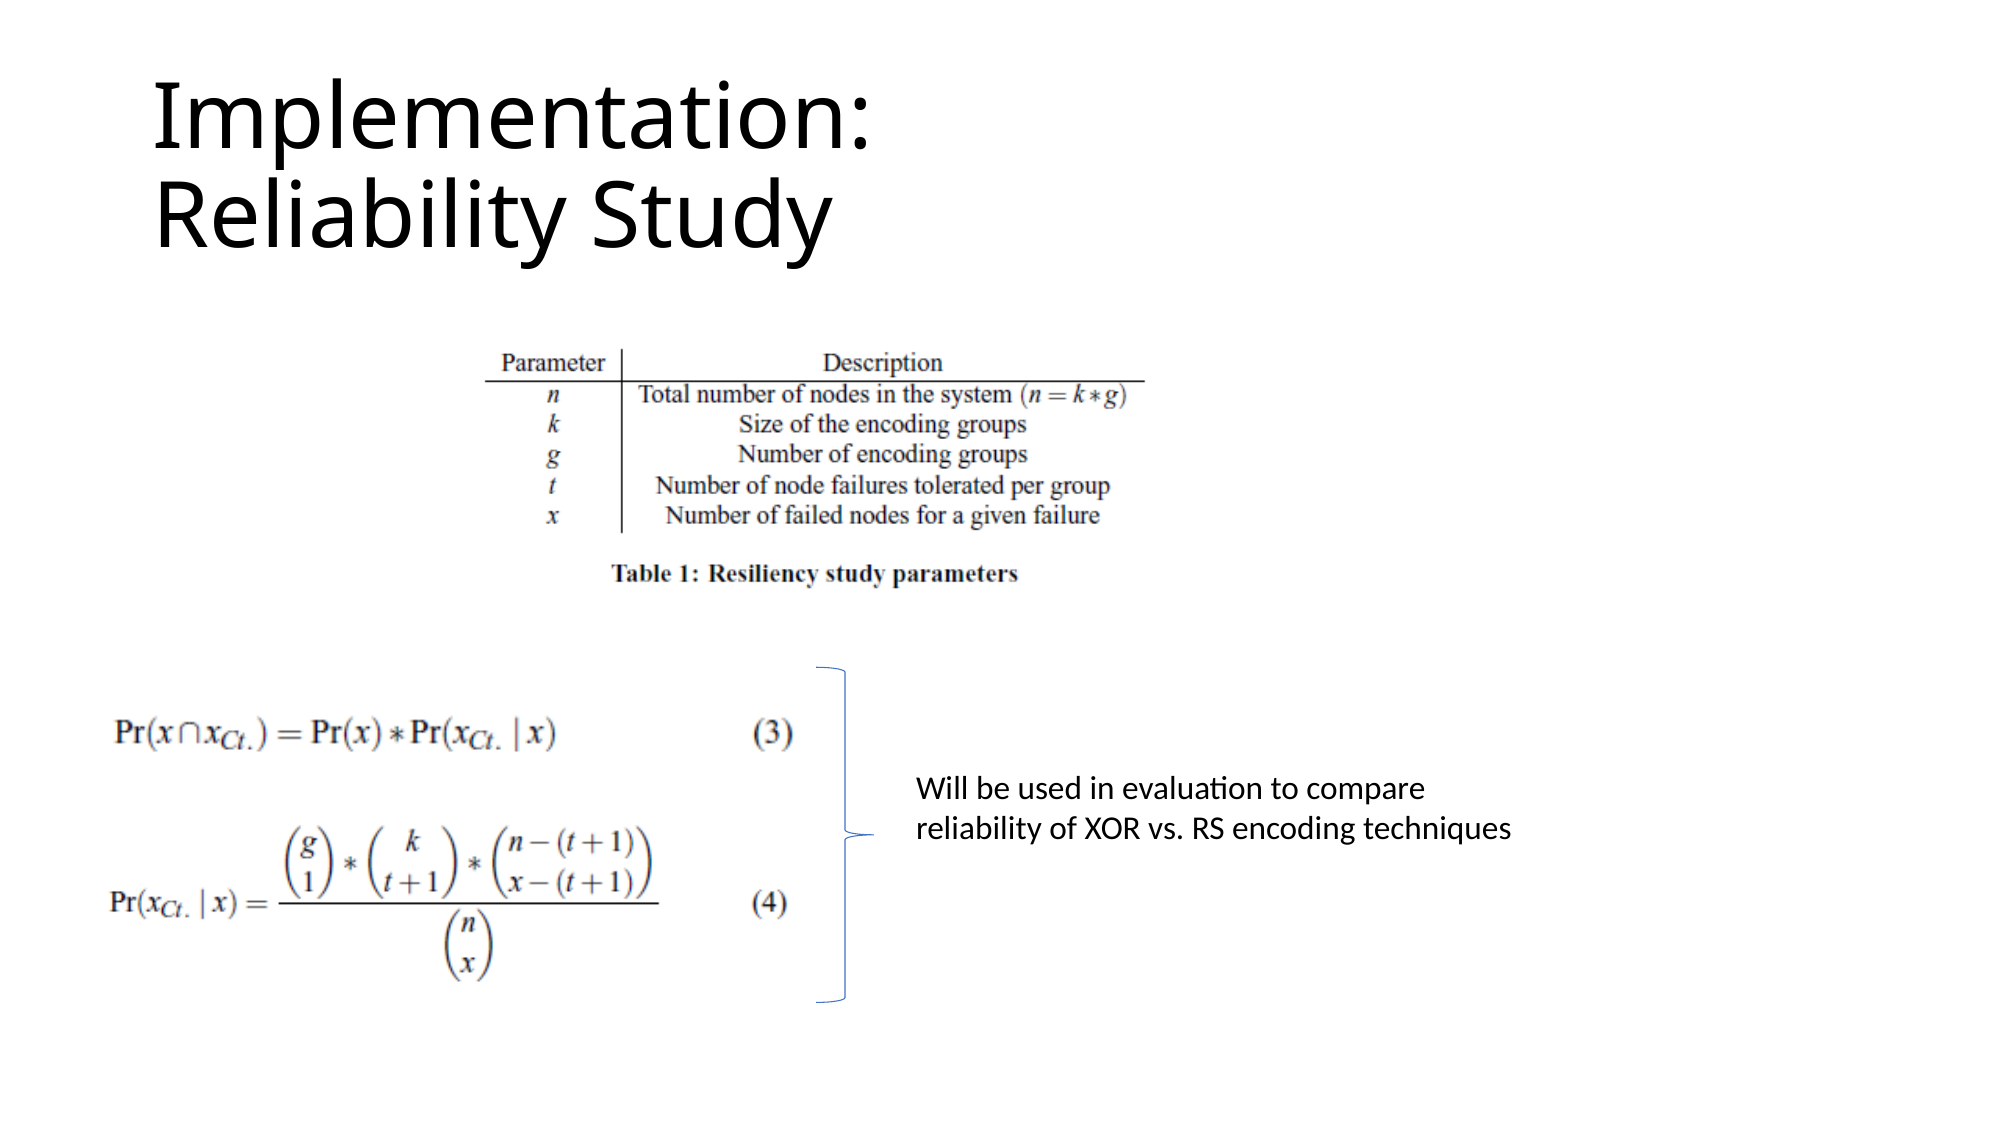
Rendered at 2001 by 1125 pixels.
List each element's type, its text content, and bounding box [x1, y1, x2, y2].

picture [89, 687, 805, 773]
picture [465, 332, 1168, 601]
text_box [816, 666, 874, 1003]
text_box Will be used in evaluation to compare reliability of XOR vs. RS encoding techniques [901, 759, 1532, 854]
title Implementation: Reliability Study [137, 59, 1863, 278]
picture [89, 800, 800, 991]
